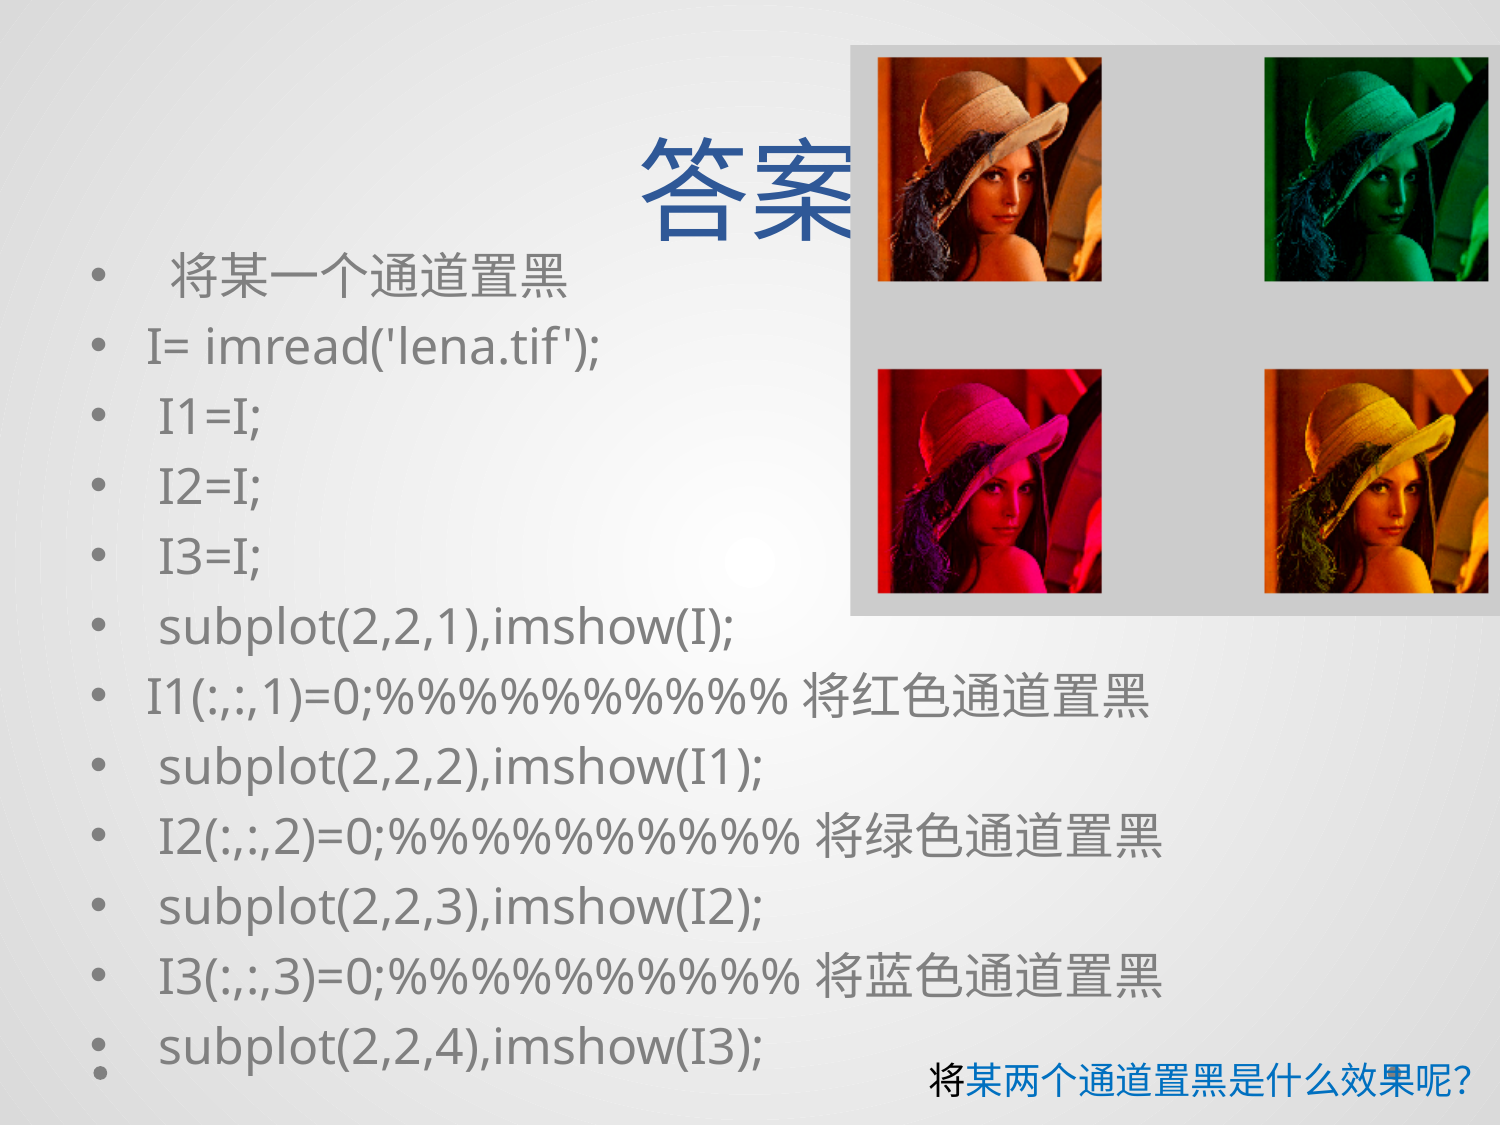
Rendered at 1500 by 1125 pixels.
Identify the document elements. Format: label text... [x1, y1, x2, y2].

list 将某一个通道置黑 I= imread('lena.tif'); I1=I; I2=I; I3=I; subplot(2,2,1),imshow(I); I1(:,:,1)=0;%%%%%%%%%%将红色通道置黑 subplot(2,2,2),imshow(I1); I2(:,:,2)=0;%%%%%%%%%%将绿色通道置黑 subplot(2,2,3),imshow(I2); I3(:,:,3)=0;%%%%%%%%%%将蓝色通道置黑 subplot(2,2,4),imshow(I3); [74, 237, 1426, 980]
text_box 将某两个通道置黑是什么效果呢？ [913, 1049, 1500, 1110]
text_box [850, 44, 1500, 617]
title 答案 [75, 0, 1425, 237]
